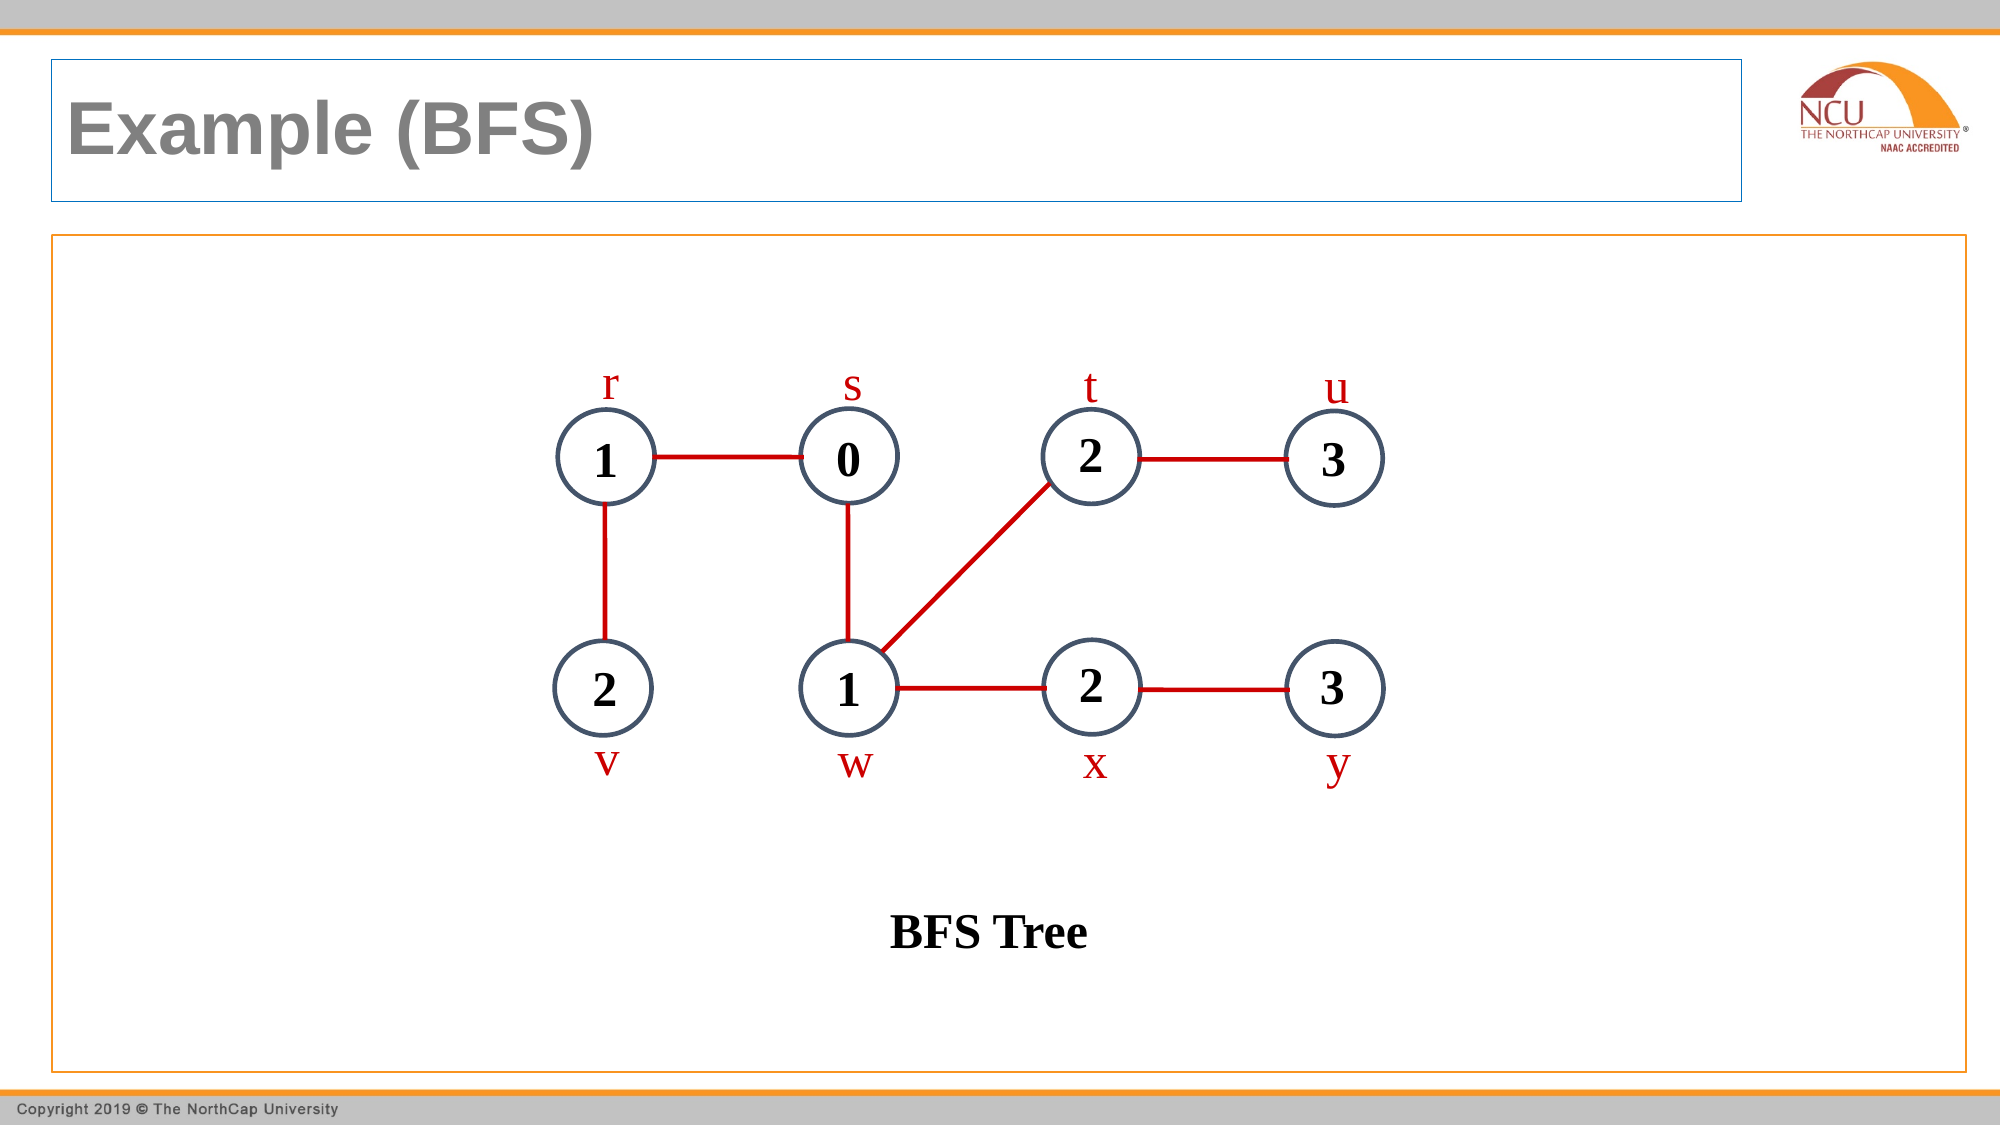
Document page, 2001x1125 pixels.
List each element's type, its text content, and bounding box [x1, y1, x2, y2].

picture [0, 0, 2000, 1125]
title Example (BFS) [51, 59, 1742, 202]
